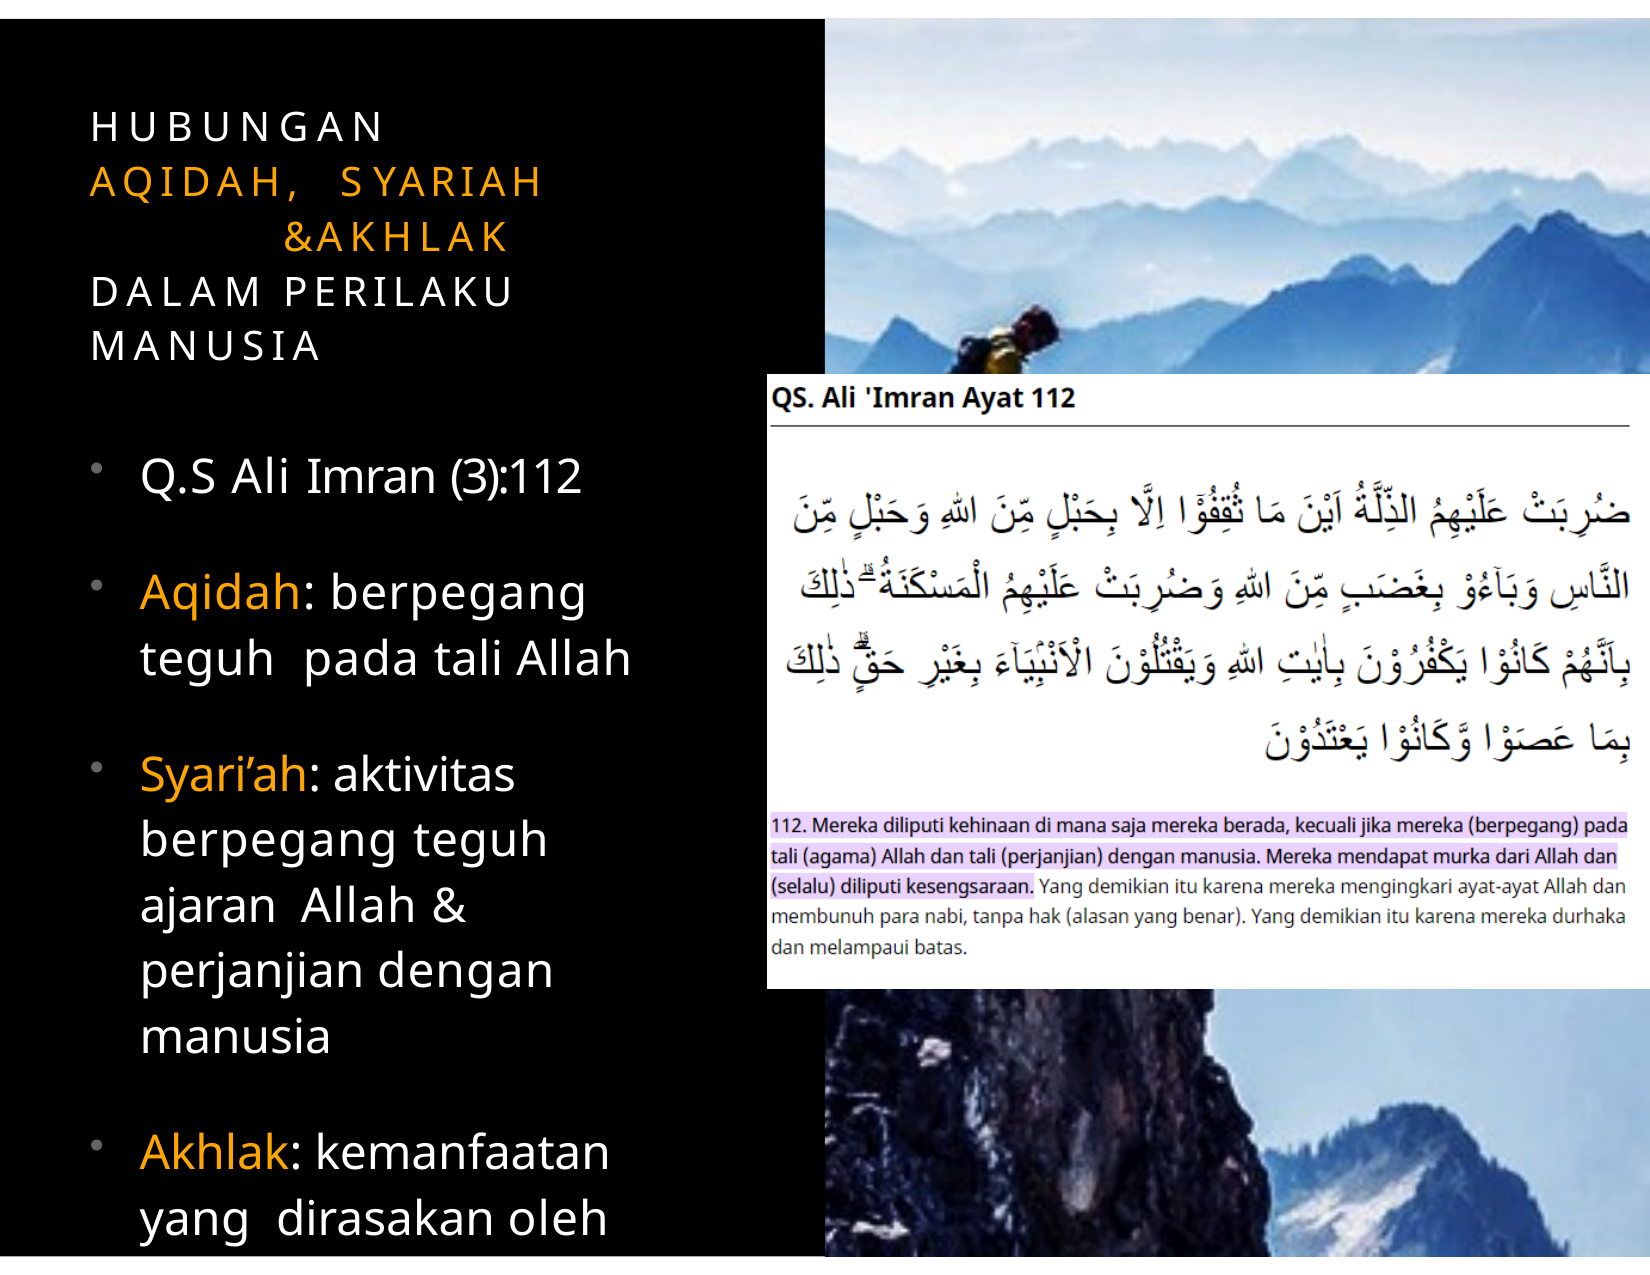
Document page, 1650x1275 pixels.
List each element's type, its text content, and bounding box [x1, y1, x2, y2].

text_box [824, 18, 1650, 374]
picture [766, 374, 1650, 989]
text_box [824, 996, 1650, 1257]
text_box HUBUNGAN AQIDAH, S YARIAH & AKHLAK DALAM PERILAKU MANUSIA Q.S Ali Imran (3):112 Aqidah: berpegang teguh pada tali Allah Syari’ah: aktivitas berpegang teguh ajaran Allah & perjanjian dengan manusia Akhlak: kemanfaatan yang dirasakan oleh manusia lain [87, 91, 724, 1275]
